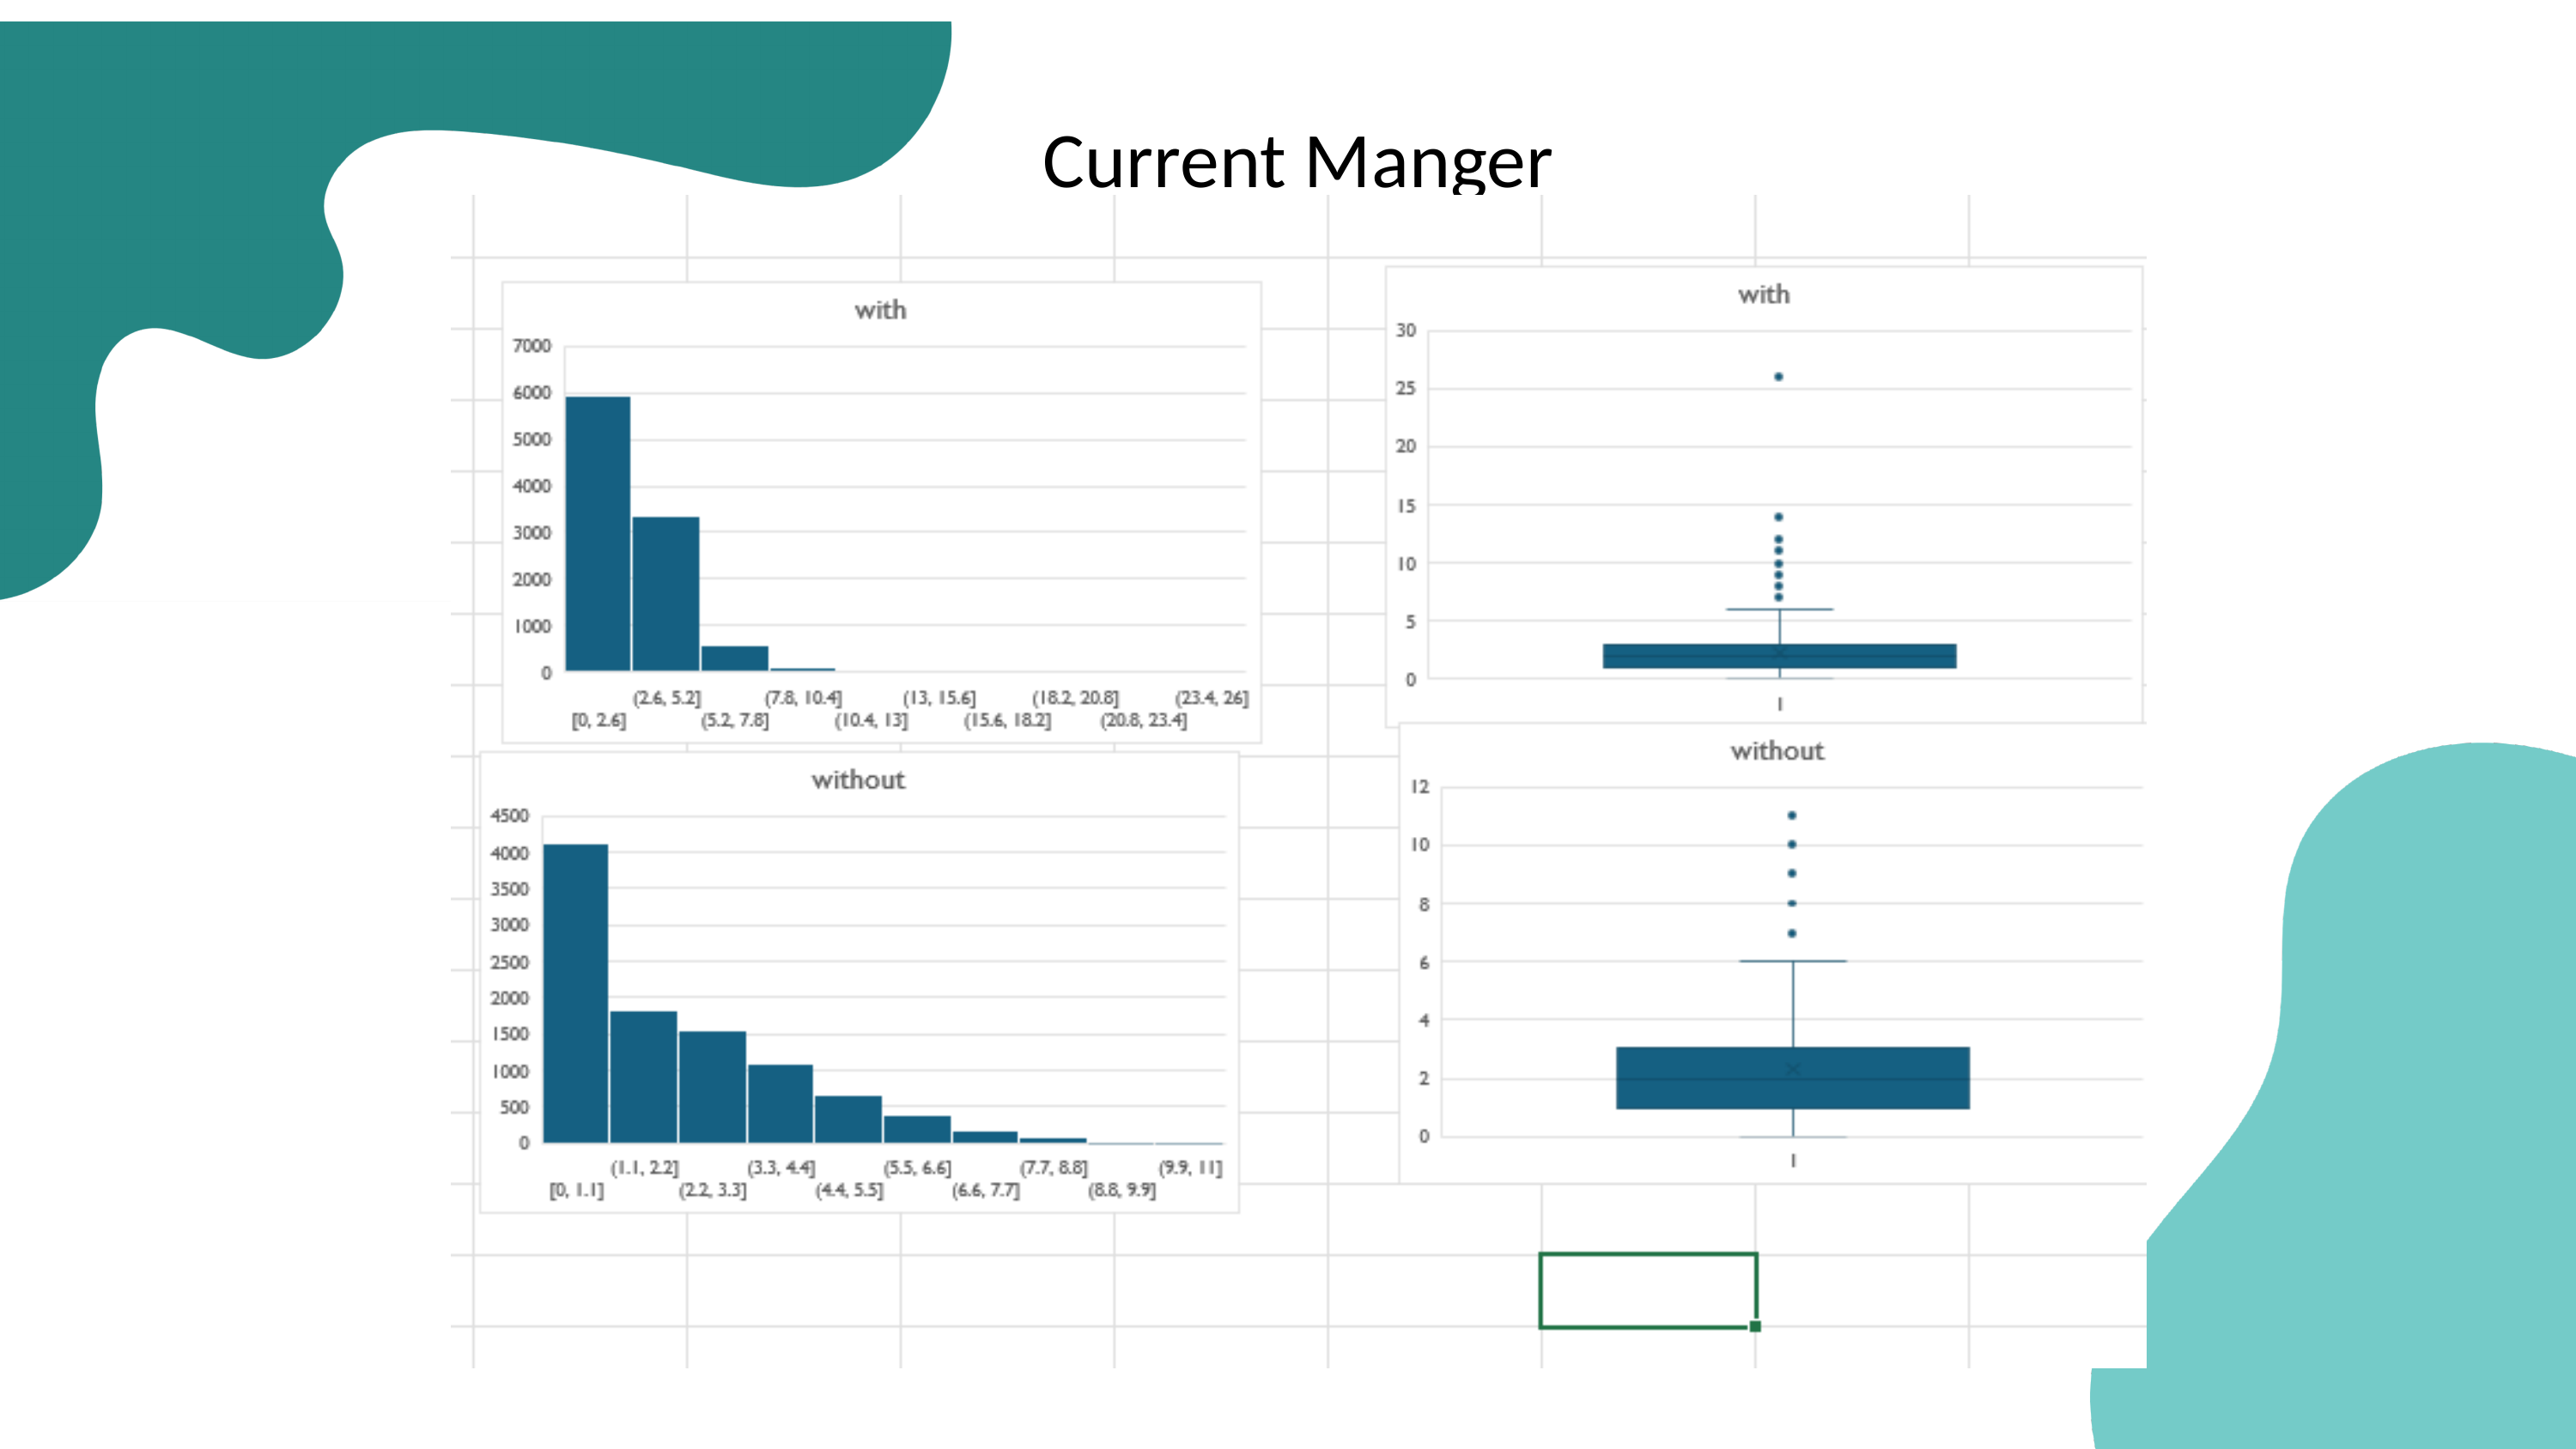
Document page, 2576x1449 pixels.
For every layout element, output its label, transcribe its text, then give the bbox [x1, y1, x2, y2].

text_box [0, 21, 956, 602]
picture [450, 195, 2148, 1368]
text_box [2085, 738, 2576, 1449]
title Current Manger [956, 70, 1889, 193]
